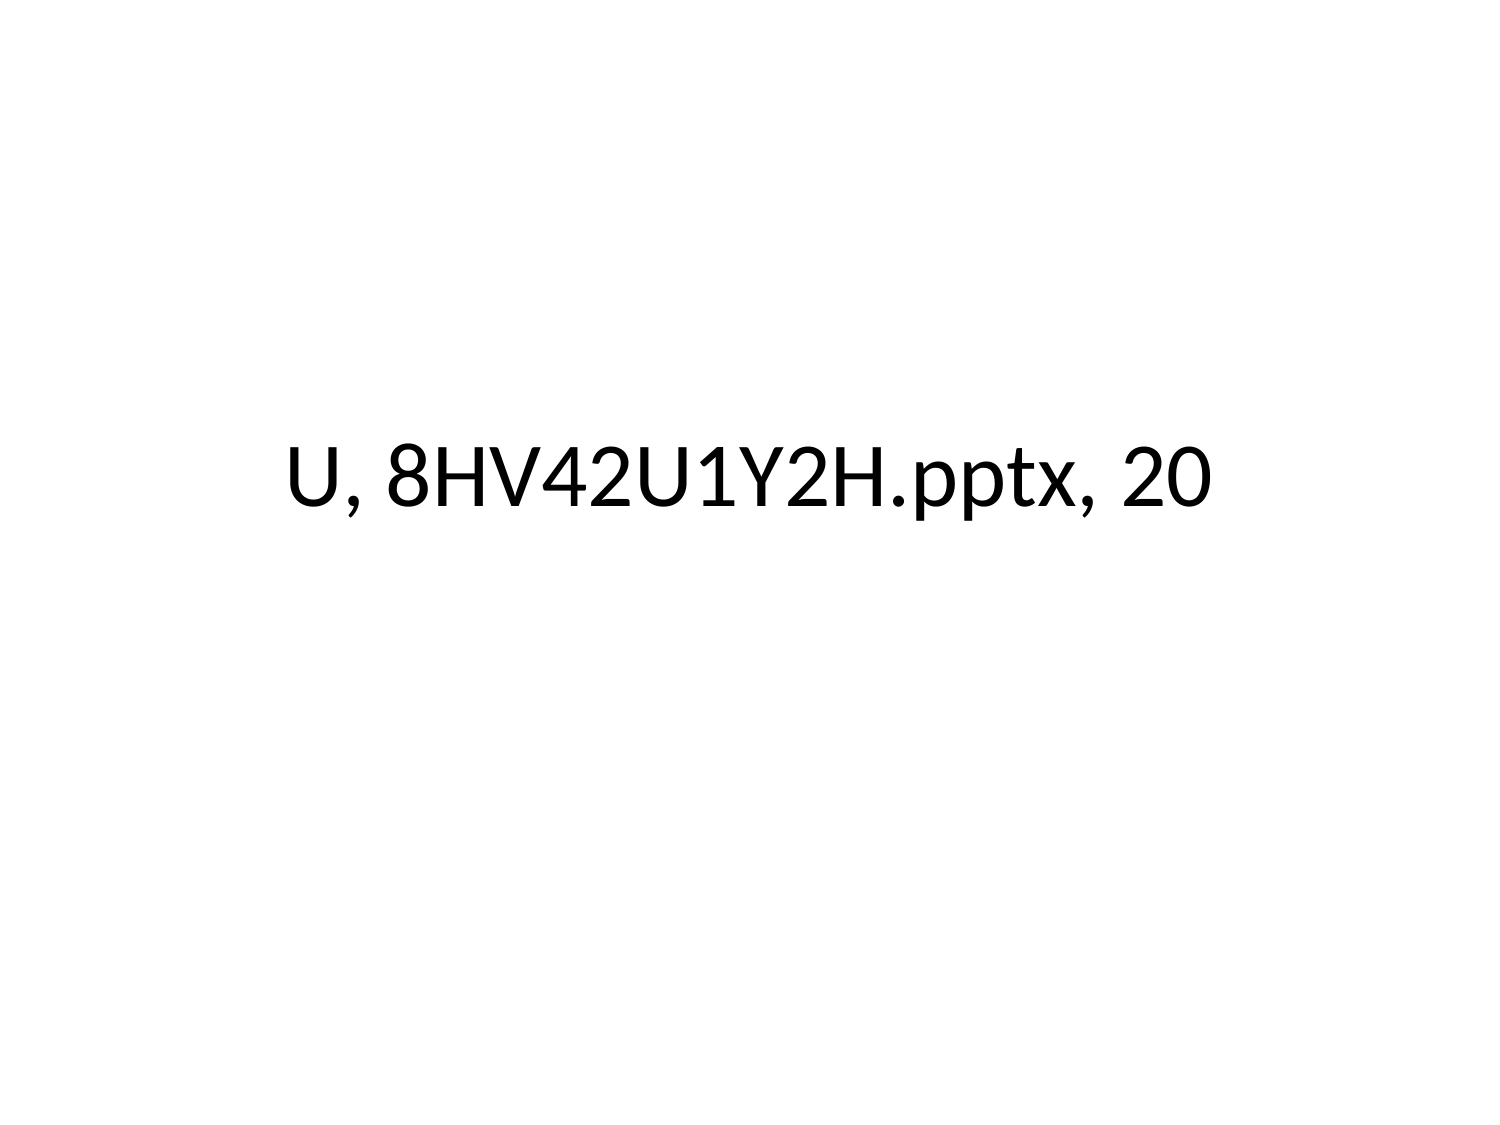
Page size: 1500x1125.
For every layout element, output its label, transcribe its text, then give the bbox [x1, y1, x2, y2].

title U, 8HV42U1Y2H.pptx, 20 [112, 349, 1388, 591]
